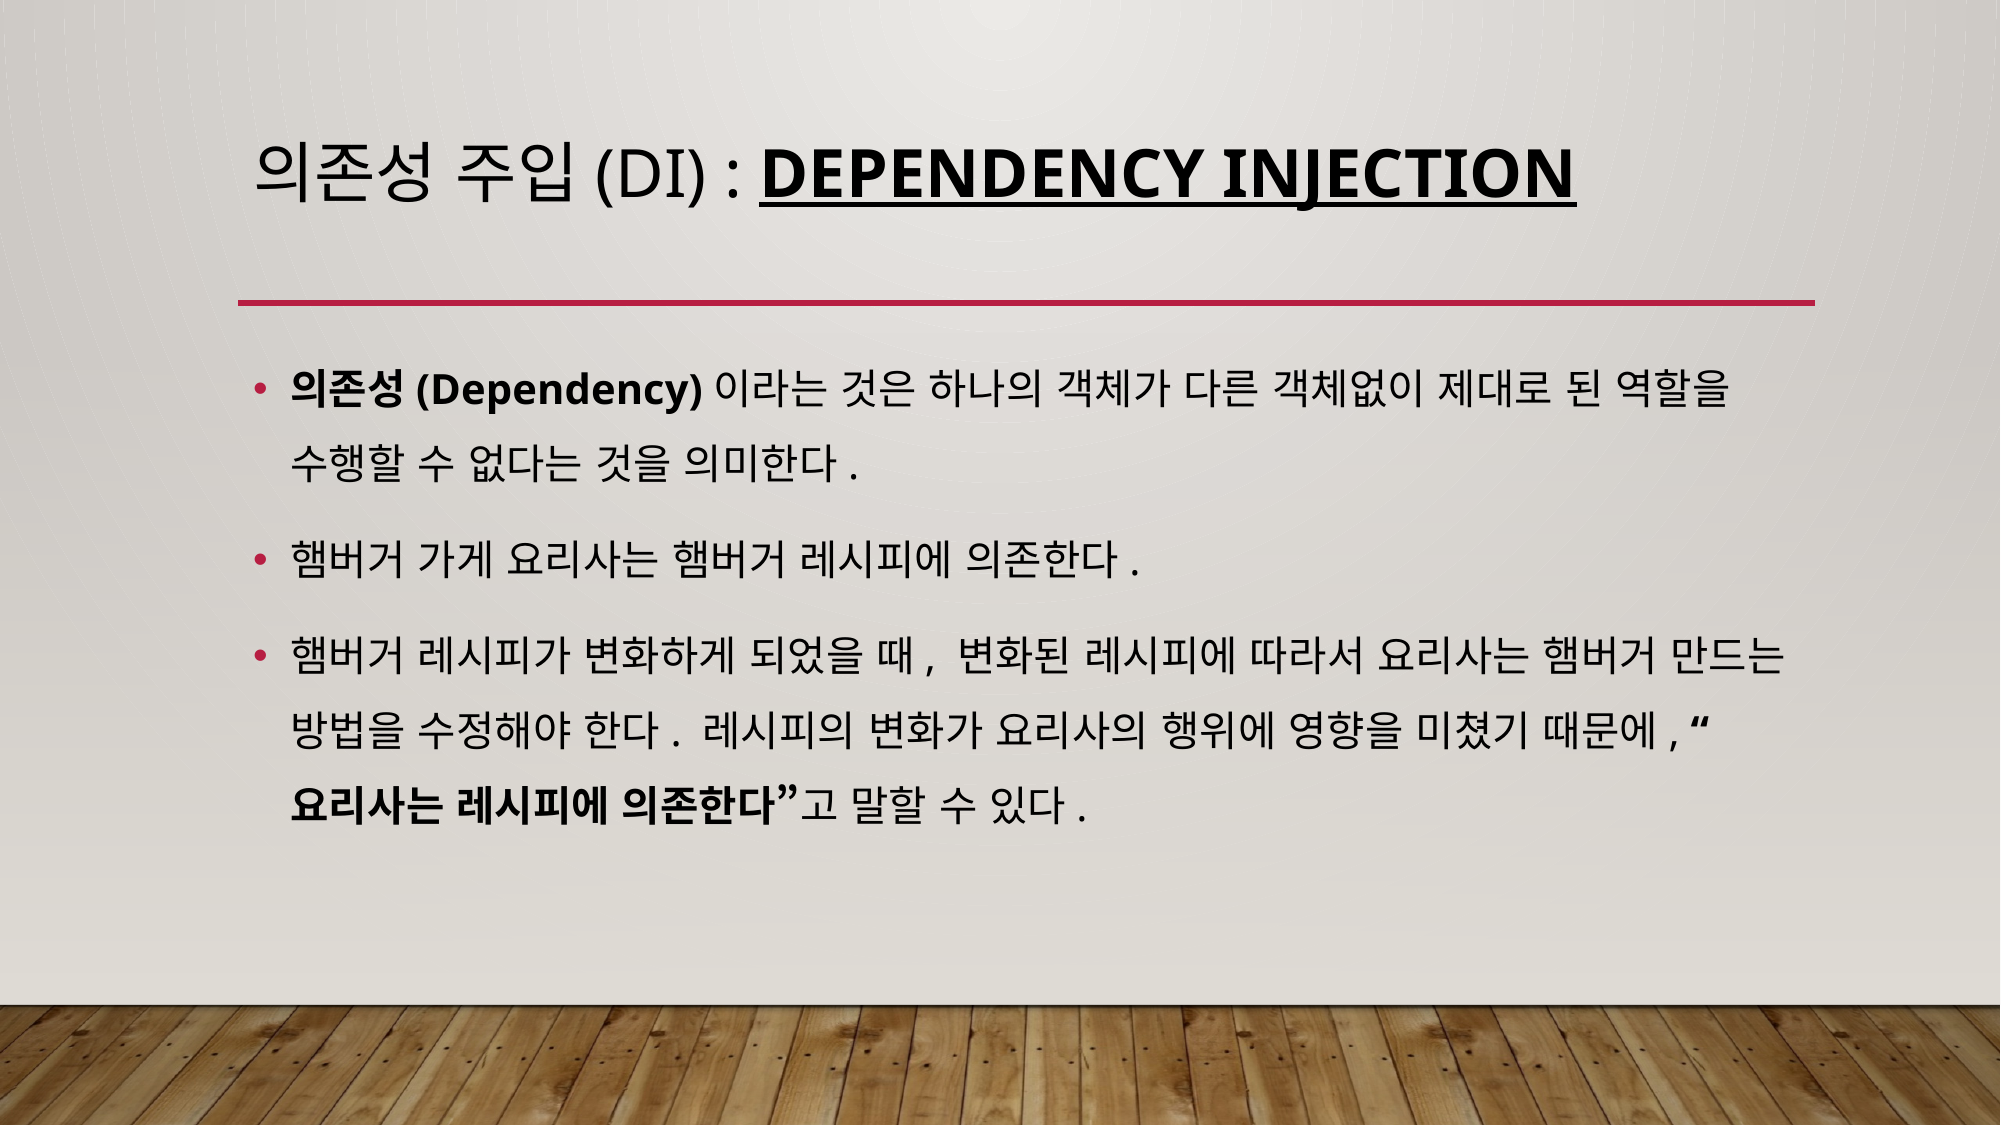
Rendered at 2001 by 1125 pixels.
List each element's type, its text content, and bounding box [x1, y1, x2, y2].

title 의존성 주입(DI) : Dependency Injection [238, 131, 1814, 305]
list 의존성(Dependency)이라는 것은 하나의 객체가 다른 객체없이 제대로 된 역할을 수행할 수 없다는 것을 의미한다. 햄버거 가게 요리사는 햄버거 레시피에 의존한다. 햄버거 레시피가 변화하게 되었을 때, 변화된 레시피에 따라서 요리사는 햄버거 만드는 방법을 수정해야 한다. 레시피의 변화가 요리사의 행위에 영향을 미쳤기 때문에, “요리사는 레시피에 의존한다”고 말할 수 있다. [238, 330, 1814, 897]
picture [0, 1005, 2000, 1125]
